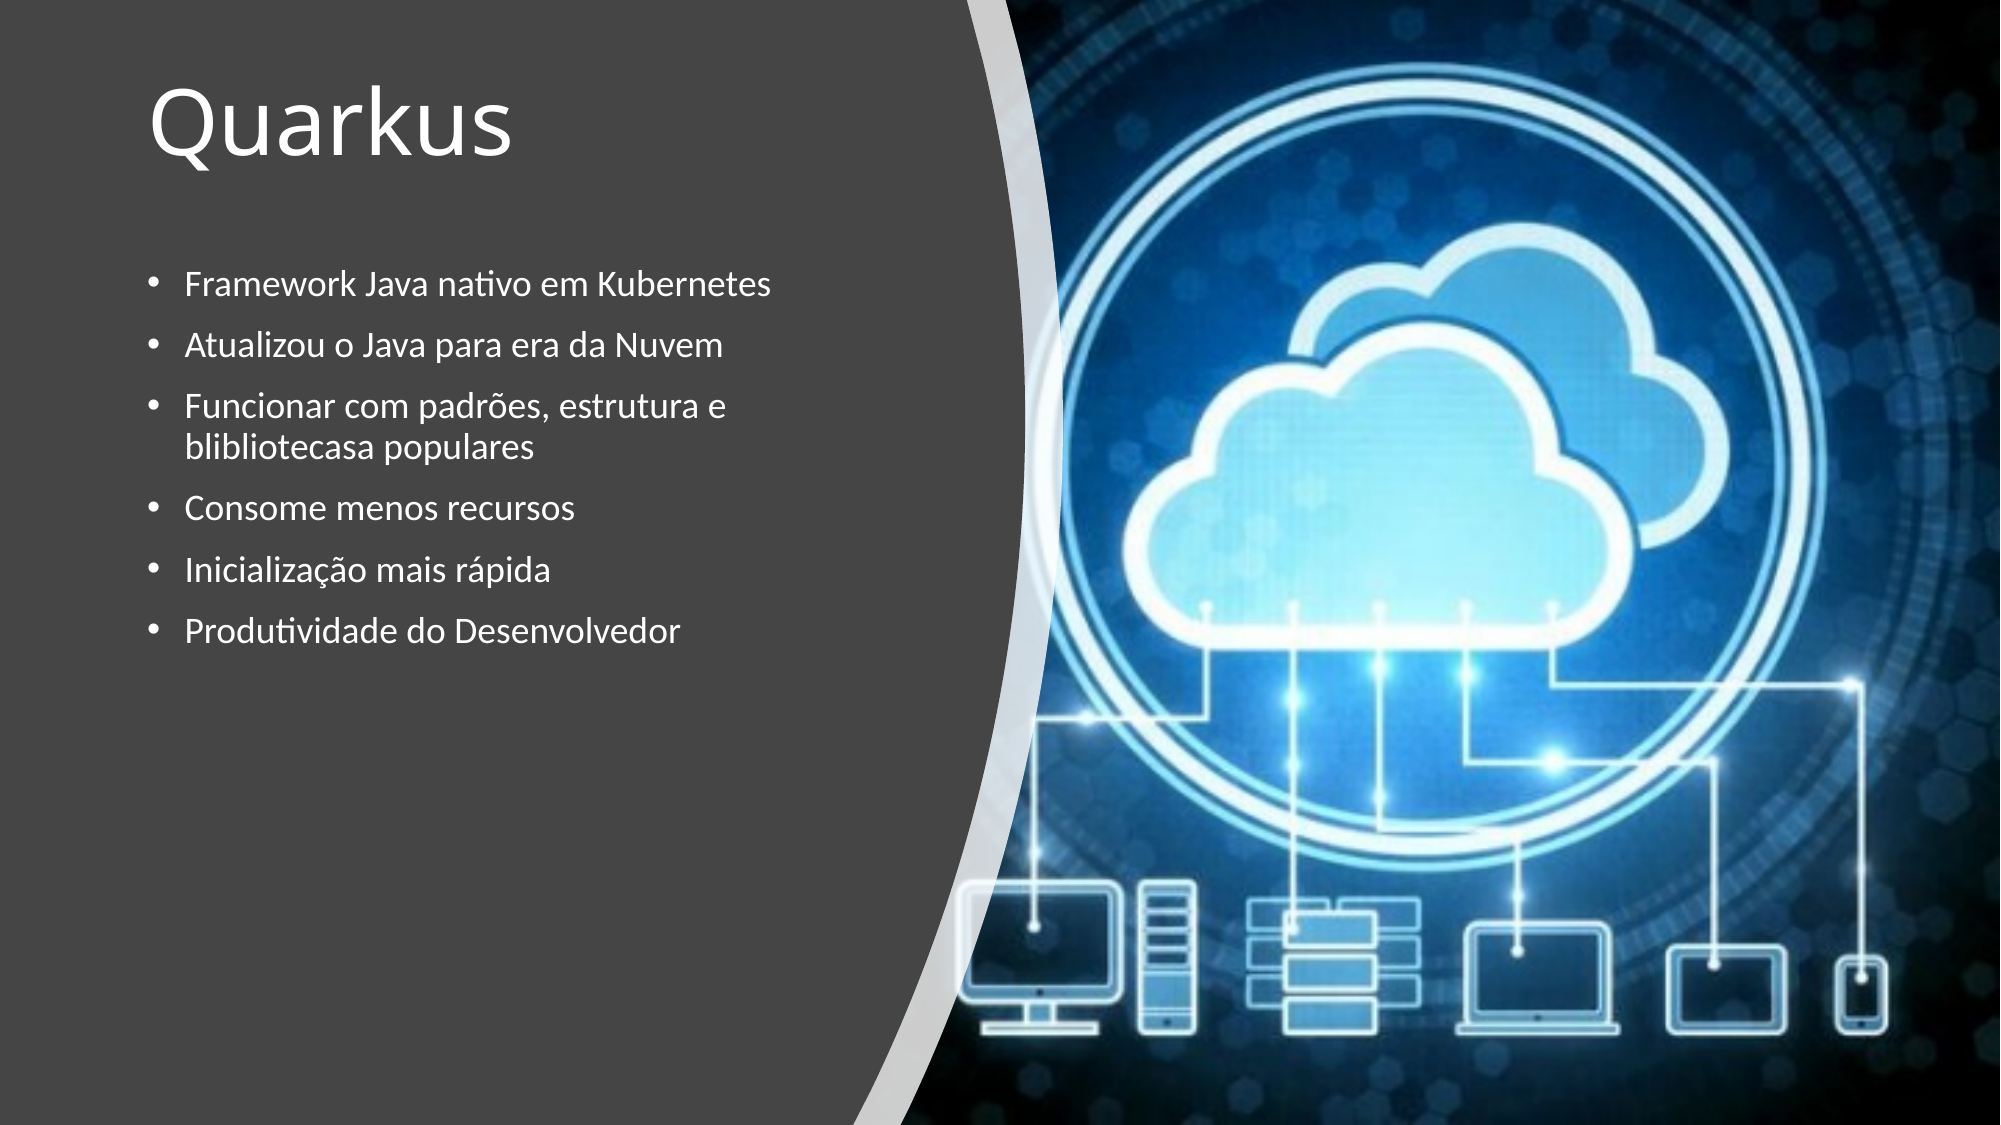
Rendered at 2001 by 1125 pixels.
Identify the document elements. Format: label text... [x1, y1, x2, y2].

text_box [0, 0, 850, 1125]
list Framework Java nativo em Kubernetes Atualizou o Java para era da Nuvem Funcionar com padrões, estrutura e blibliotecasa populares Consome menos recursos Inicialização mais rápida Produtividade do Desenvolvedor [131, 200, 850, 818]
title Quarkus [131, 34, 850, 200]
picture [850, 0, 2000, 1125]
